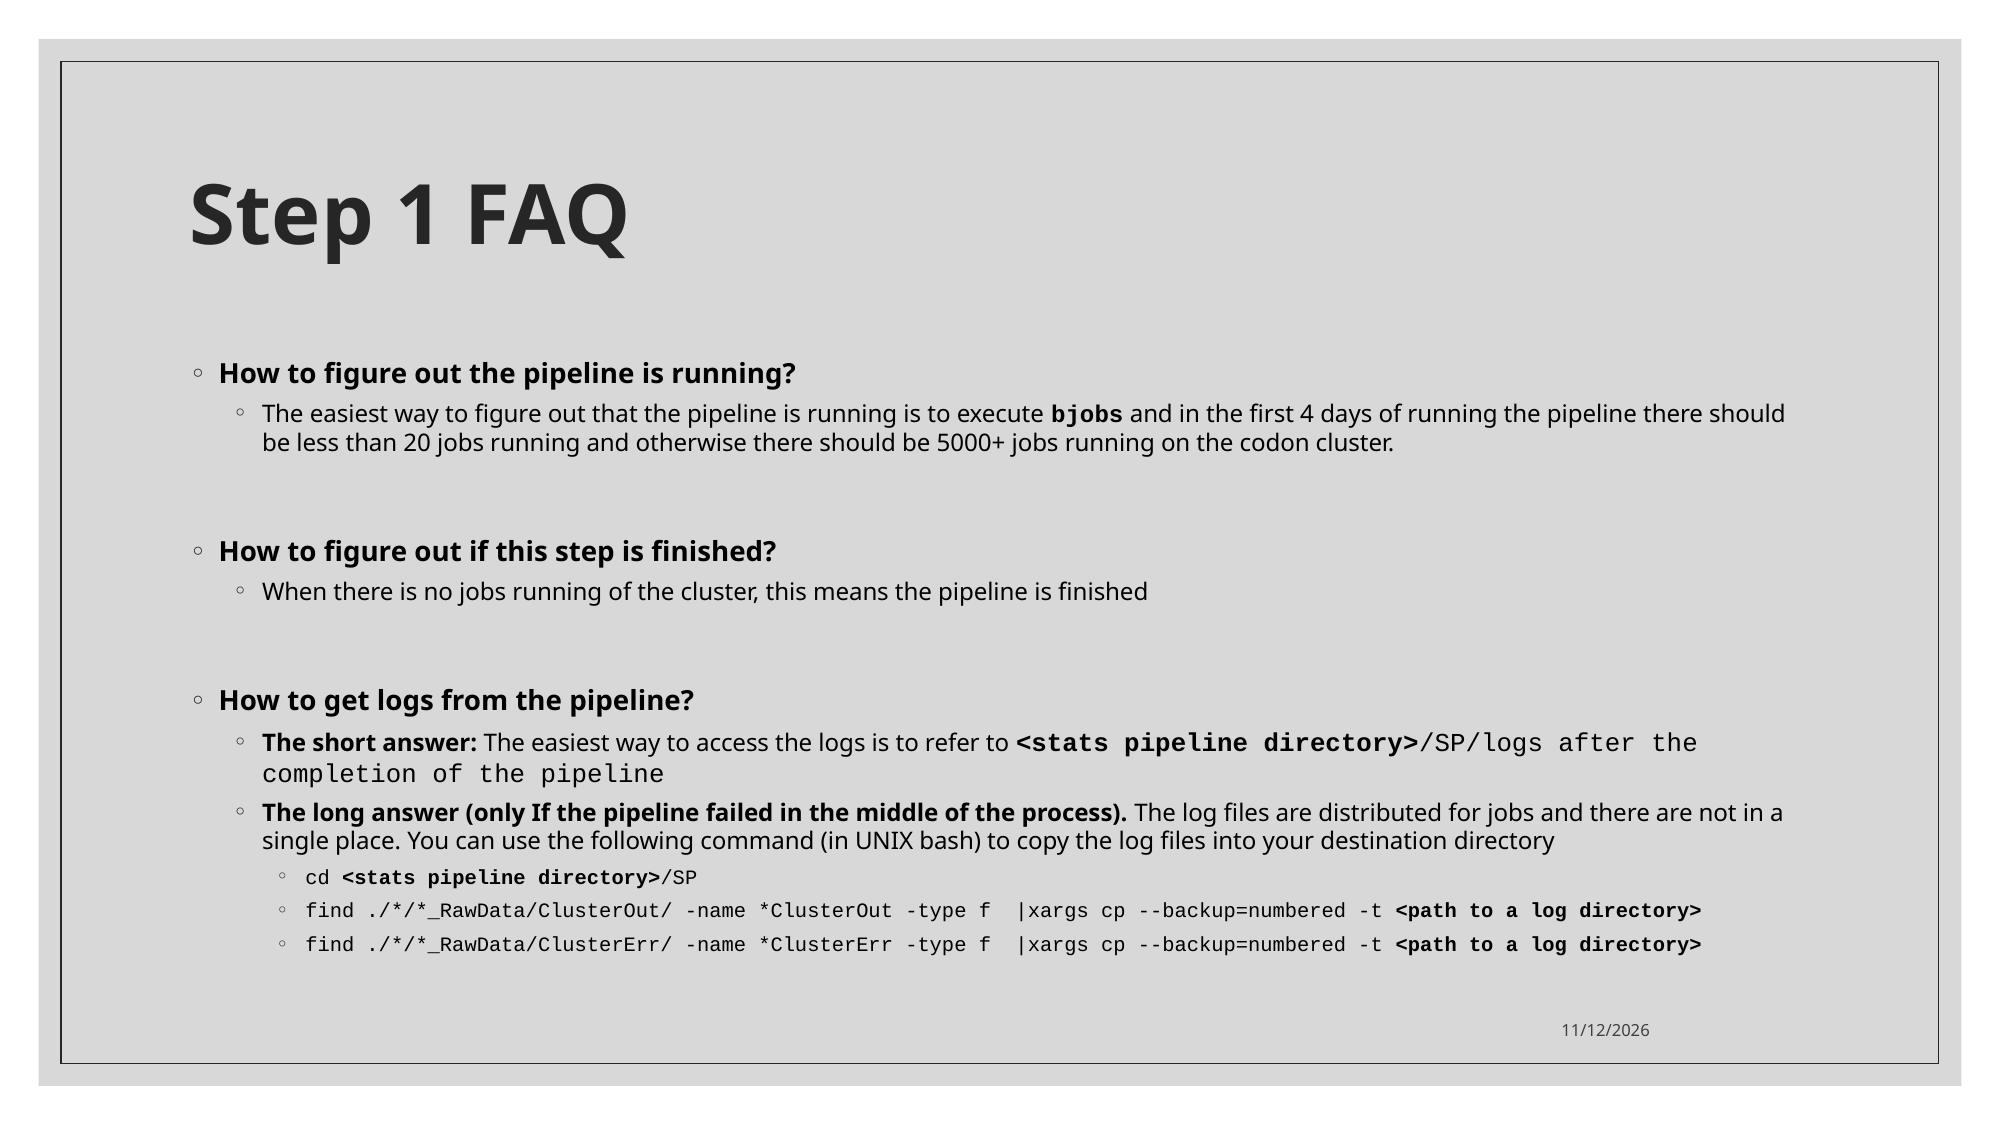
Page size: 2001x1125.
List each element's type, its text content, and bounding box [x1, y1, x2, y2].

list How to figure out the pipeline is running? The easiest way to figure out that the pipeline is running is to execute bjobs and in the first 4 days of running the pipeline there should be less than 20 jobs running and otherwise there should be 5000+ jobs running on the codon cluster. How to figure out if this step is finished? When there is no jobs running of the cluster, this means the pipeline is finished How to get logs from the pipeline? The short answer: The easiest way to access the logs is to refer to <stats pipeline directory>/SP/logs after the completion of the pipeline The long answer (only If the pipeline failed in the middle of the process). The log files are distributed for jobs and there are not in a single place. You can use the following command (in UNIX bash) to copy the log files into your destination directory cd <stats pipeline directory>/SP find ./*/*_RawData/ClusterOut/ -name *ClusterOut -type f |xargs cp --backup=numbered -t <path to a log directory> find ./*/*_RawData/ClusterErr/ -name *ClusterErr -type f |xargs cp --backup=numbered -t <path to a log directory> [174, 345, 1825, 977]
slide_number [1190, 990, 1665, 1050]
title Step 1 FAQ [174, 105, 1825, 331]
